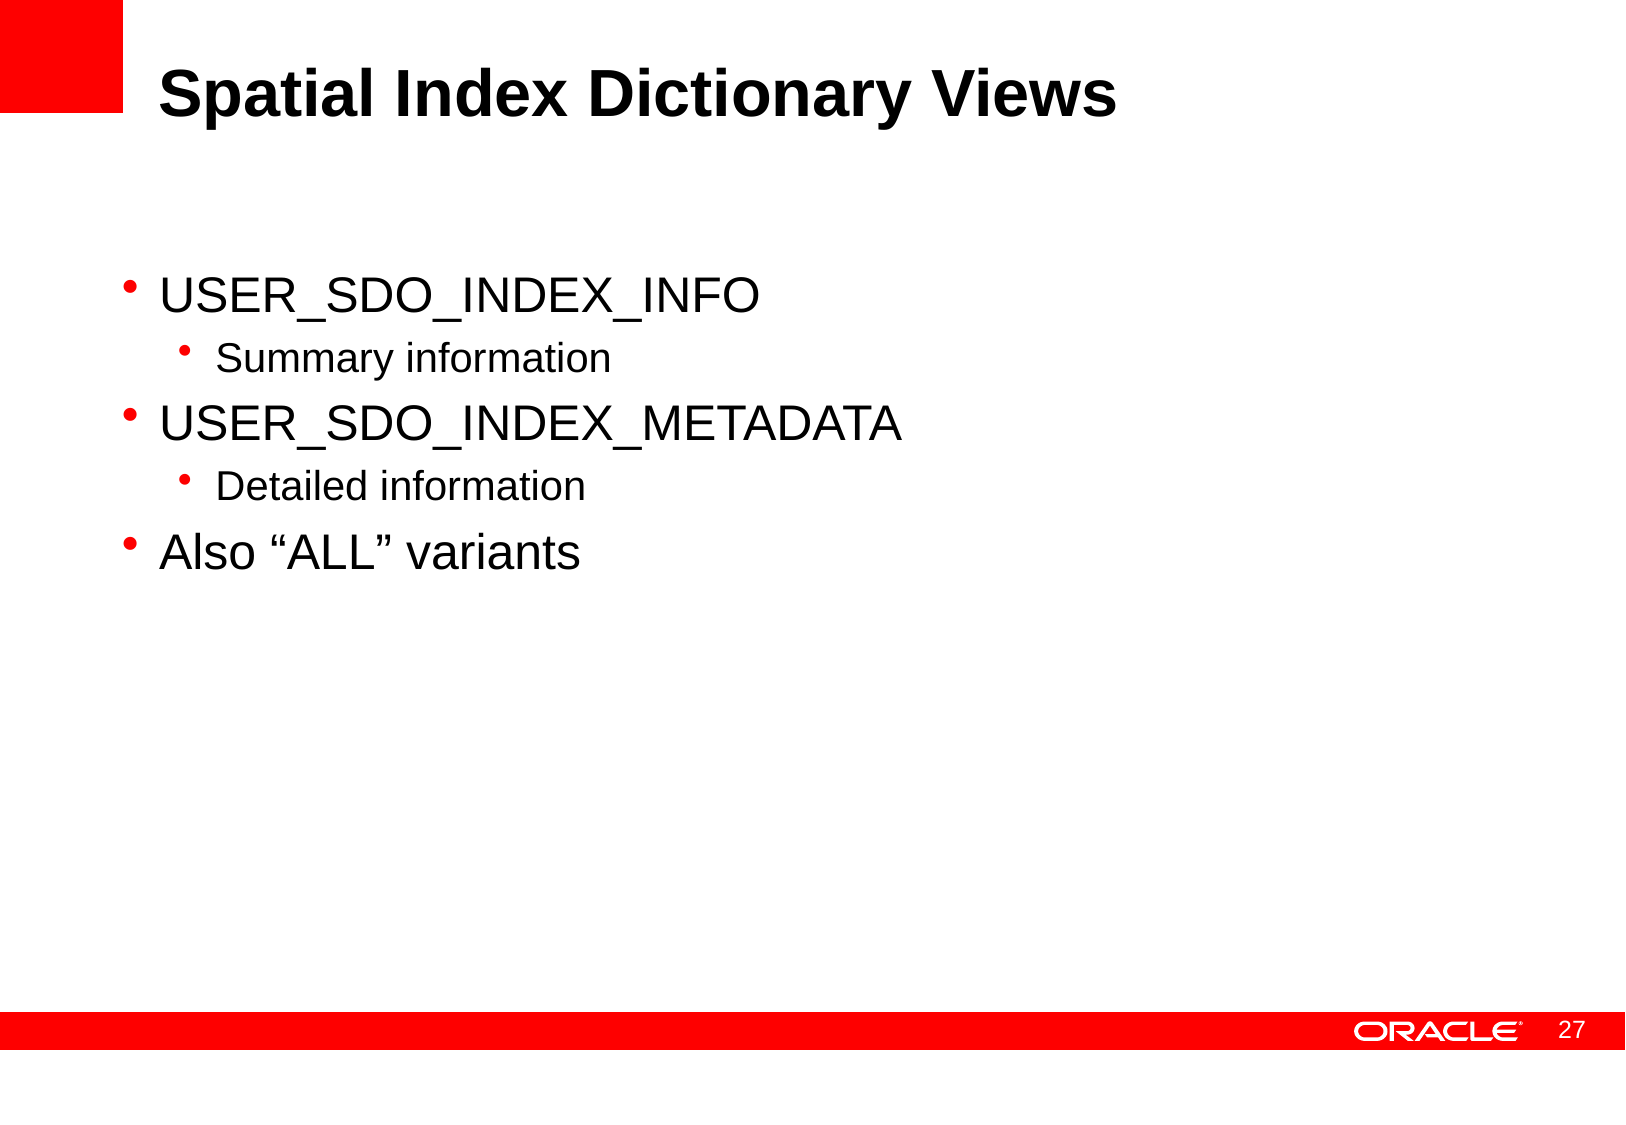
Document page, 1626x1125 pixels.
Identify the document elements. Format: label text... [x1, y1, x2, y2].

title Spatial Index Dictionary Views [157, 49, 1506, 205]
picture [0, 0, 123, 113]
list USER_SDO_INDEX_INFO Summary information USER_SDO_INDEX_METADATA Detailed information Also “ALL” variants [121, 262, 1462, 976]
picture [0, 1012, 1625, 1050]
